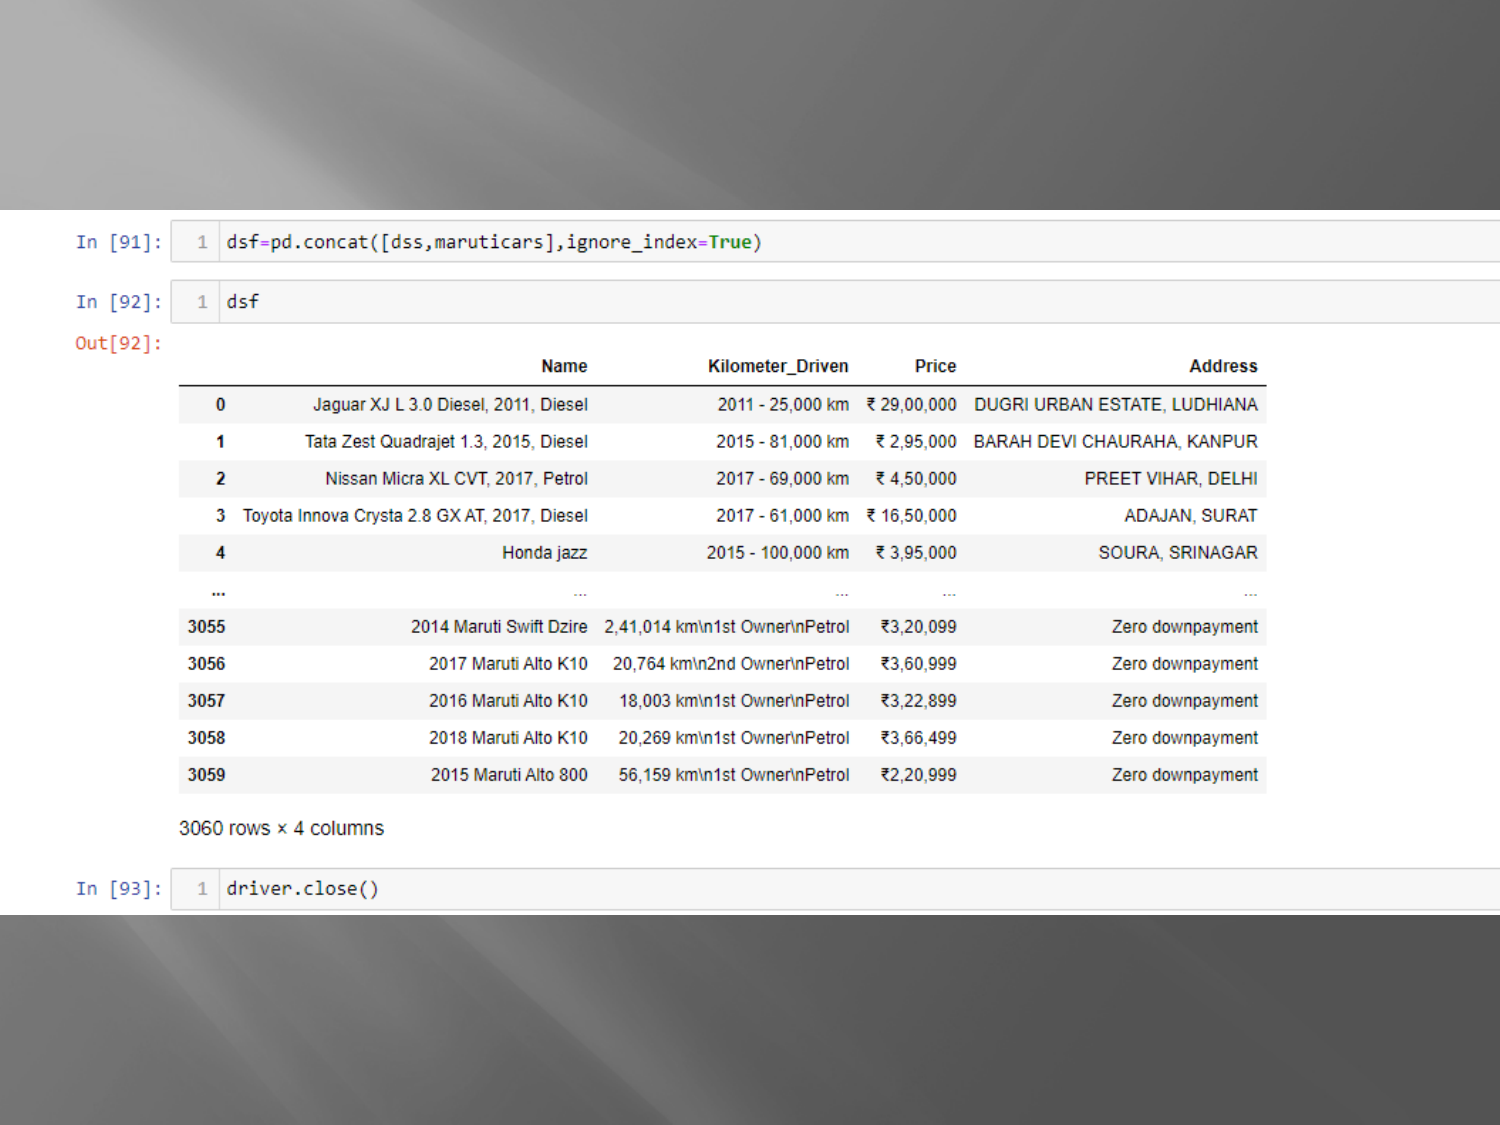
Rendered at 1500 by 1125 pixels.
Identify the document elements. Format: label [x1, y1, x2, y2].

picture [0, 210, 1500, 915]
